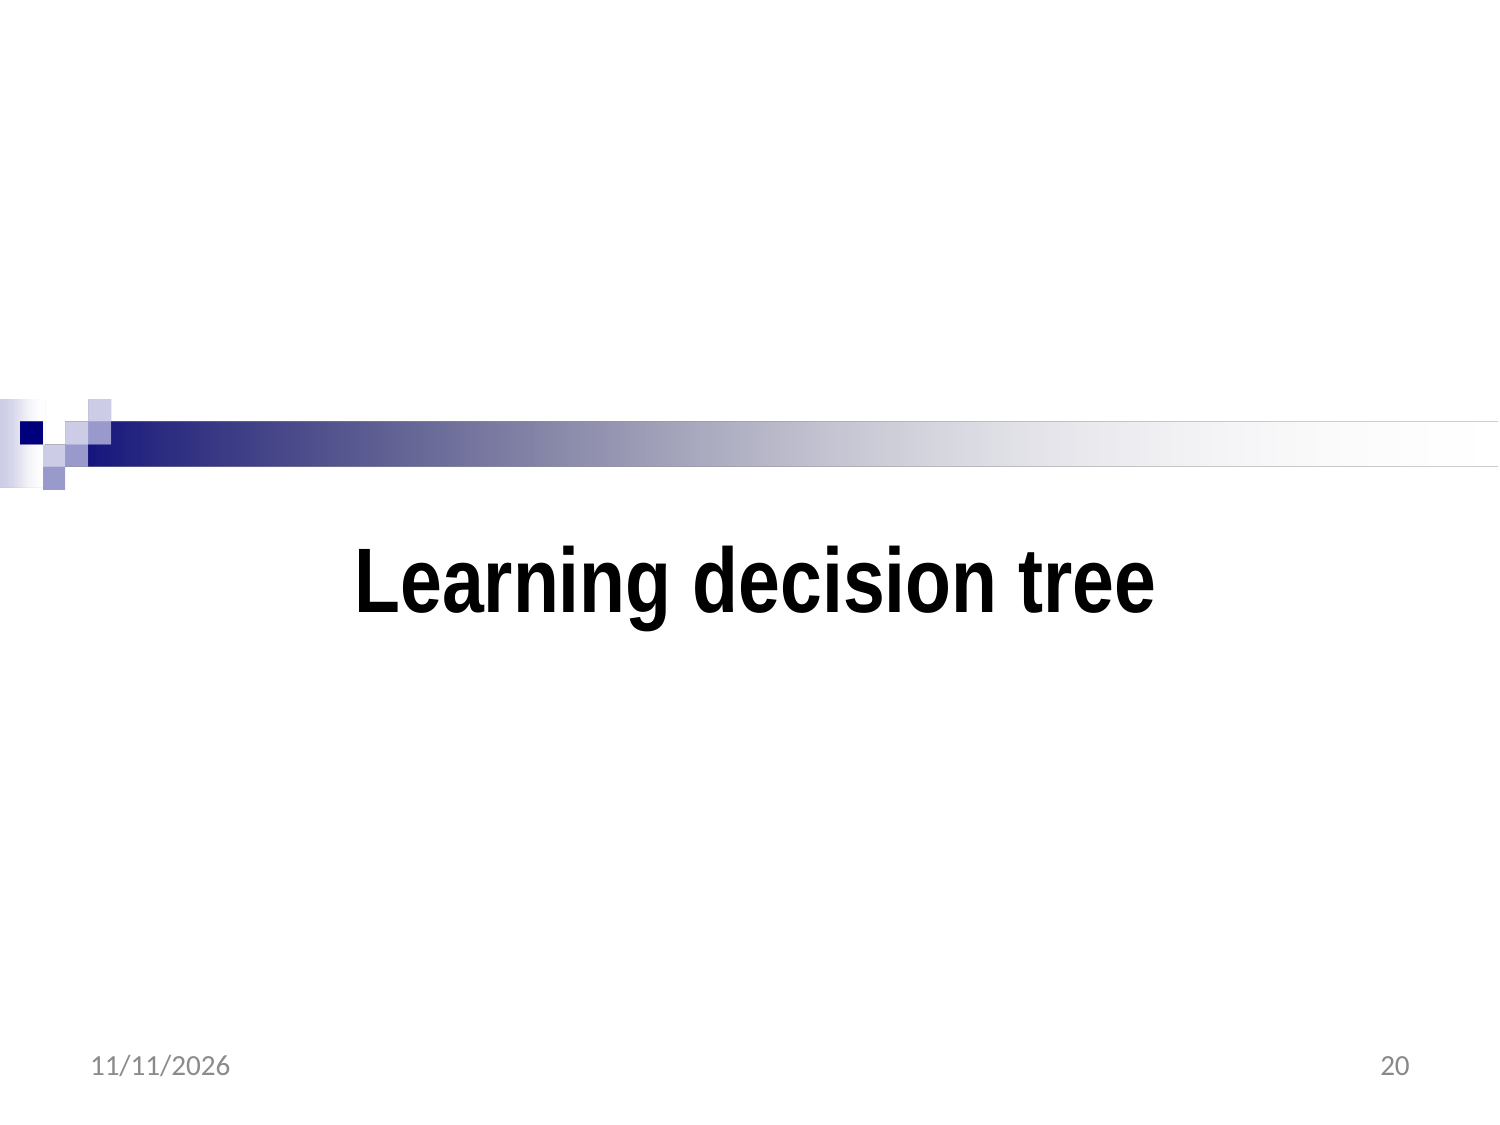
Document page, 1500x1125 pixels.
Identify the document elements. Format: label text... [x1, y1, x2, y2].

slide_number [75, 1037, 425, 1091]
picture [0, 399, 1499, 490]
slide_number 20 [1074, 1037, 1425, 1091]
title Learning decision tree [118, 464, 1394, 688]
